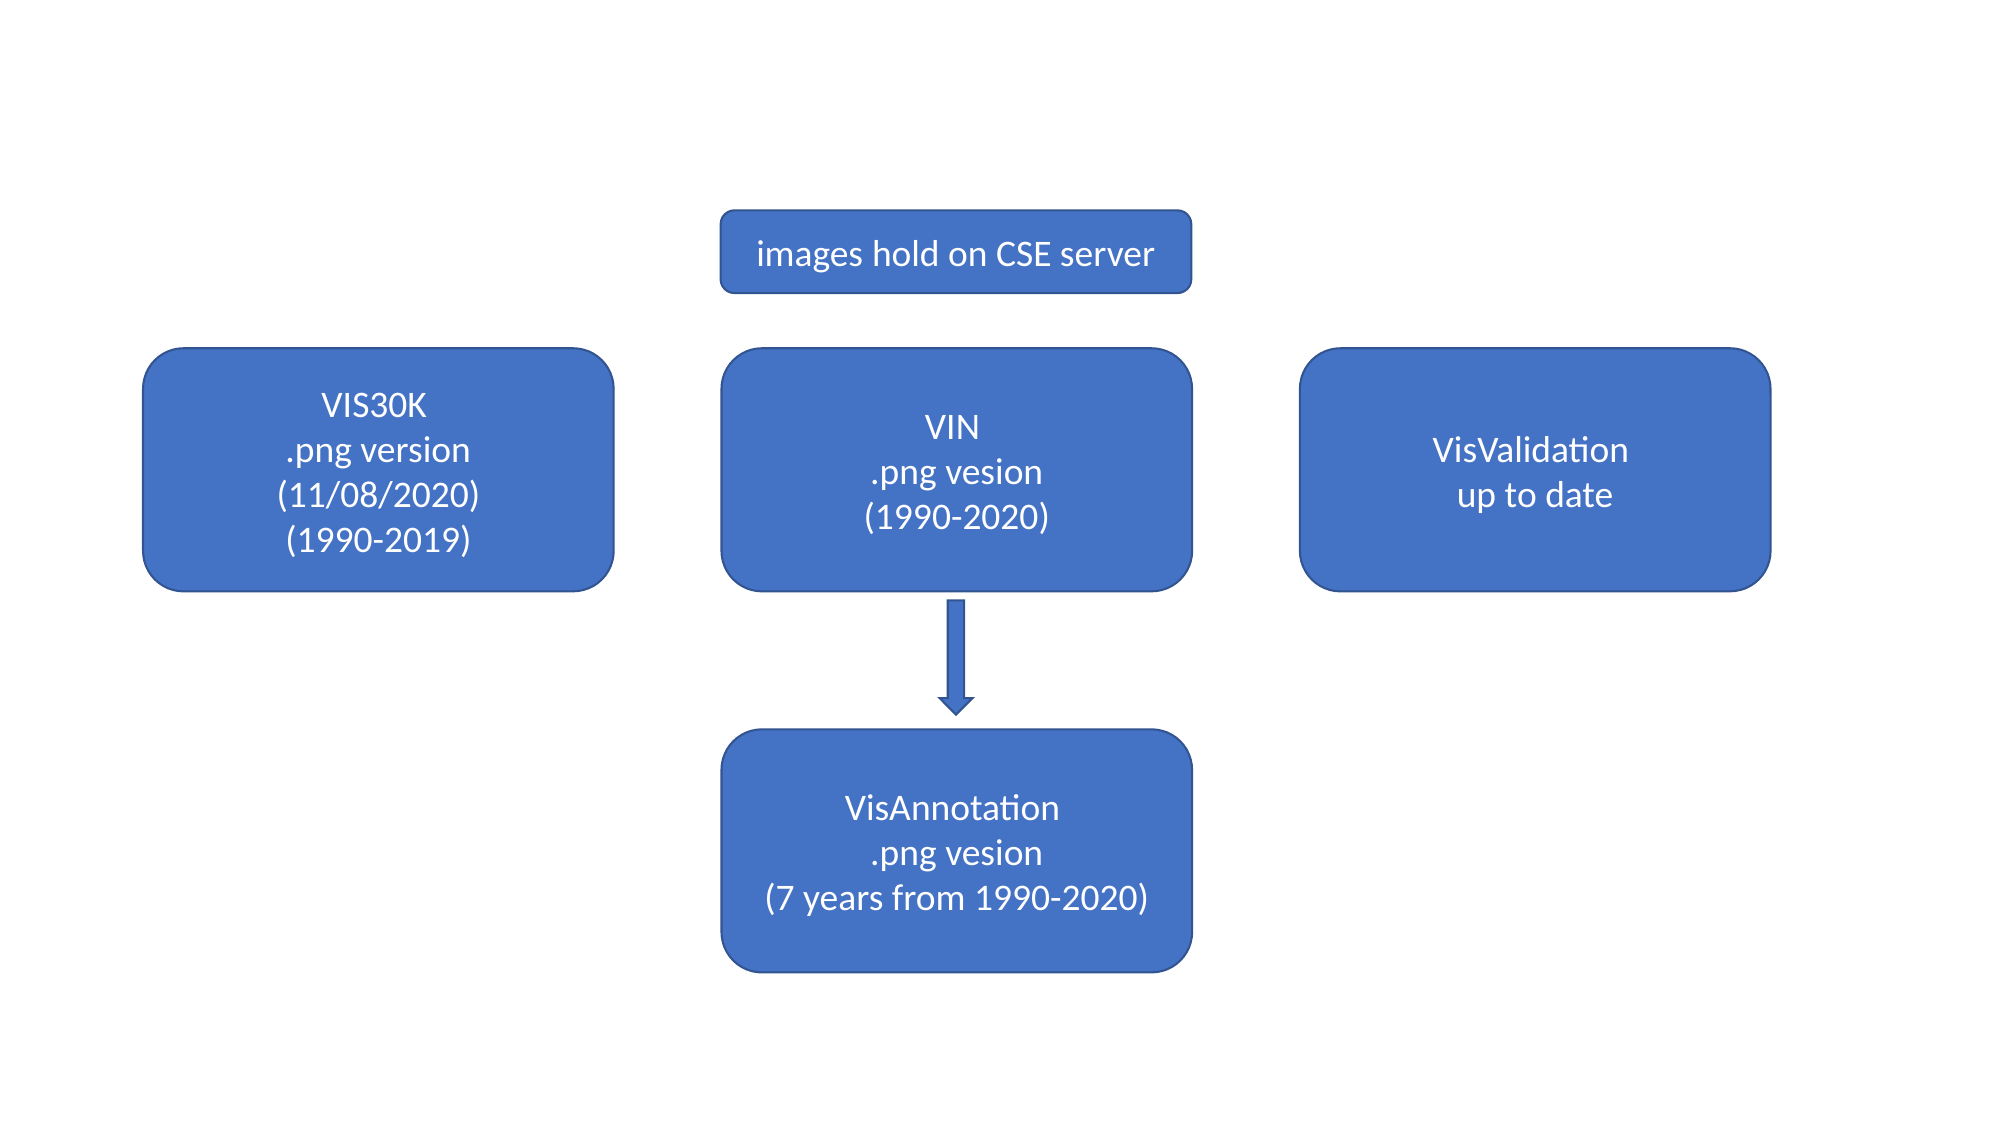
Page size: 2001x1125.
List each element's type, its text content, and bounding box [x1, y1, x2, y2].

text_box VIN .png vesion (1990-2020) [720, 347, 1194, 593]
text_box VisValidation up to date [1298, 347, 1772, 593]
text_box VIS30K .png version (11/08/2020) (1990-2019) [141, 347, 615, 593]
text_box [937, 599, 975, 717]
text_box VisAnnotation .png vesion (7 years from 1990-2020) [720, 728, 1194, 974]
text_box images hold on CSE server [719, 209, 1193, 295]
